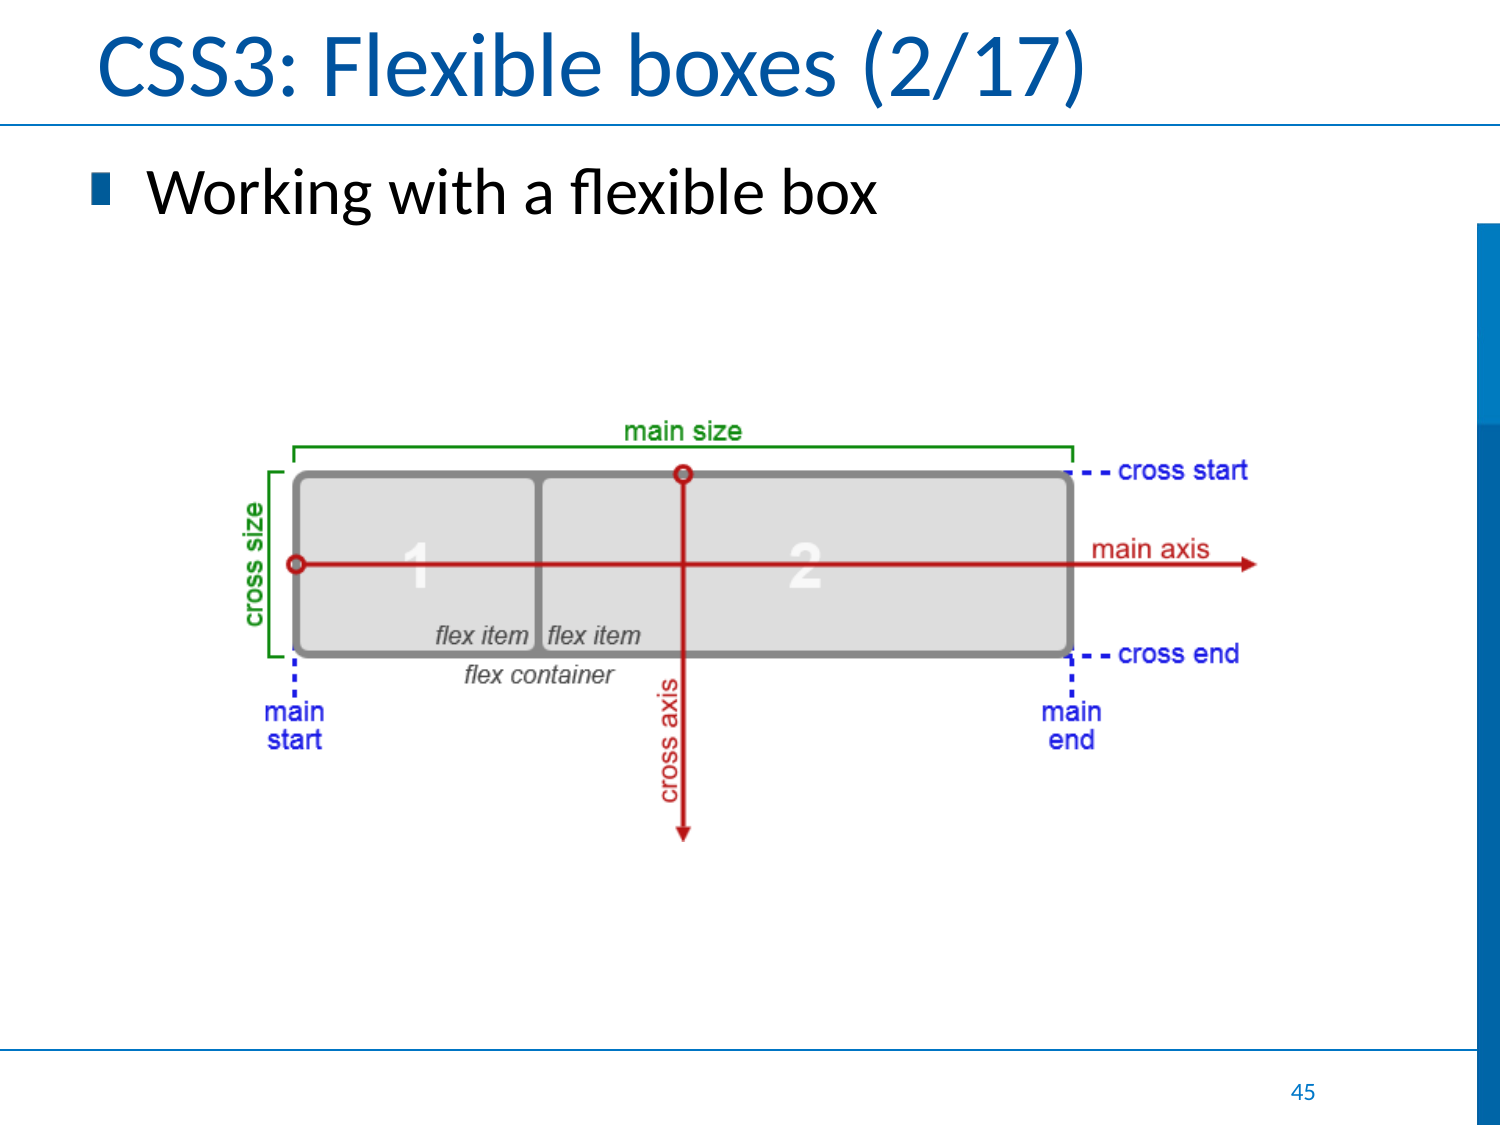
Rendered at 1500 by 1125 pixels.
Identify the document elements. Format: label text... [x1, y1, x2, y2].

picture [90, 171, 110, 205]
picture [1477, 223, 1500, 1125]
title CSS3: Flexible boxes (2/17) [81, 11, 1433, 108]
slide_number 45 [1230, 1072, 1332, 1108]
picture [230, 408, 1270, 842]
list Working with a flexible box [74, 140, 1426, 1006]
